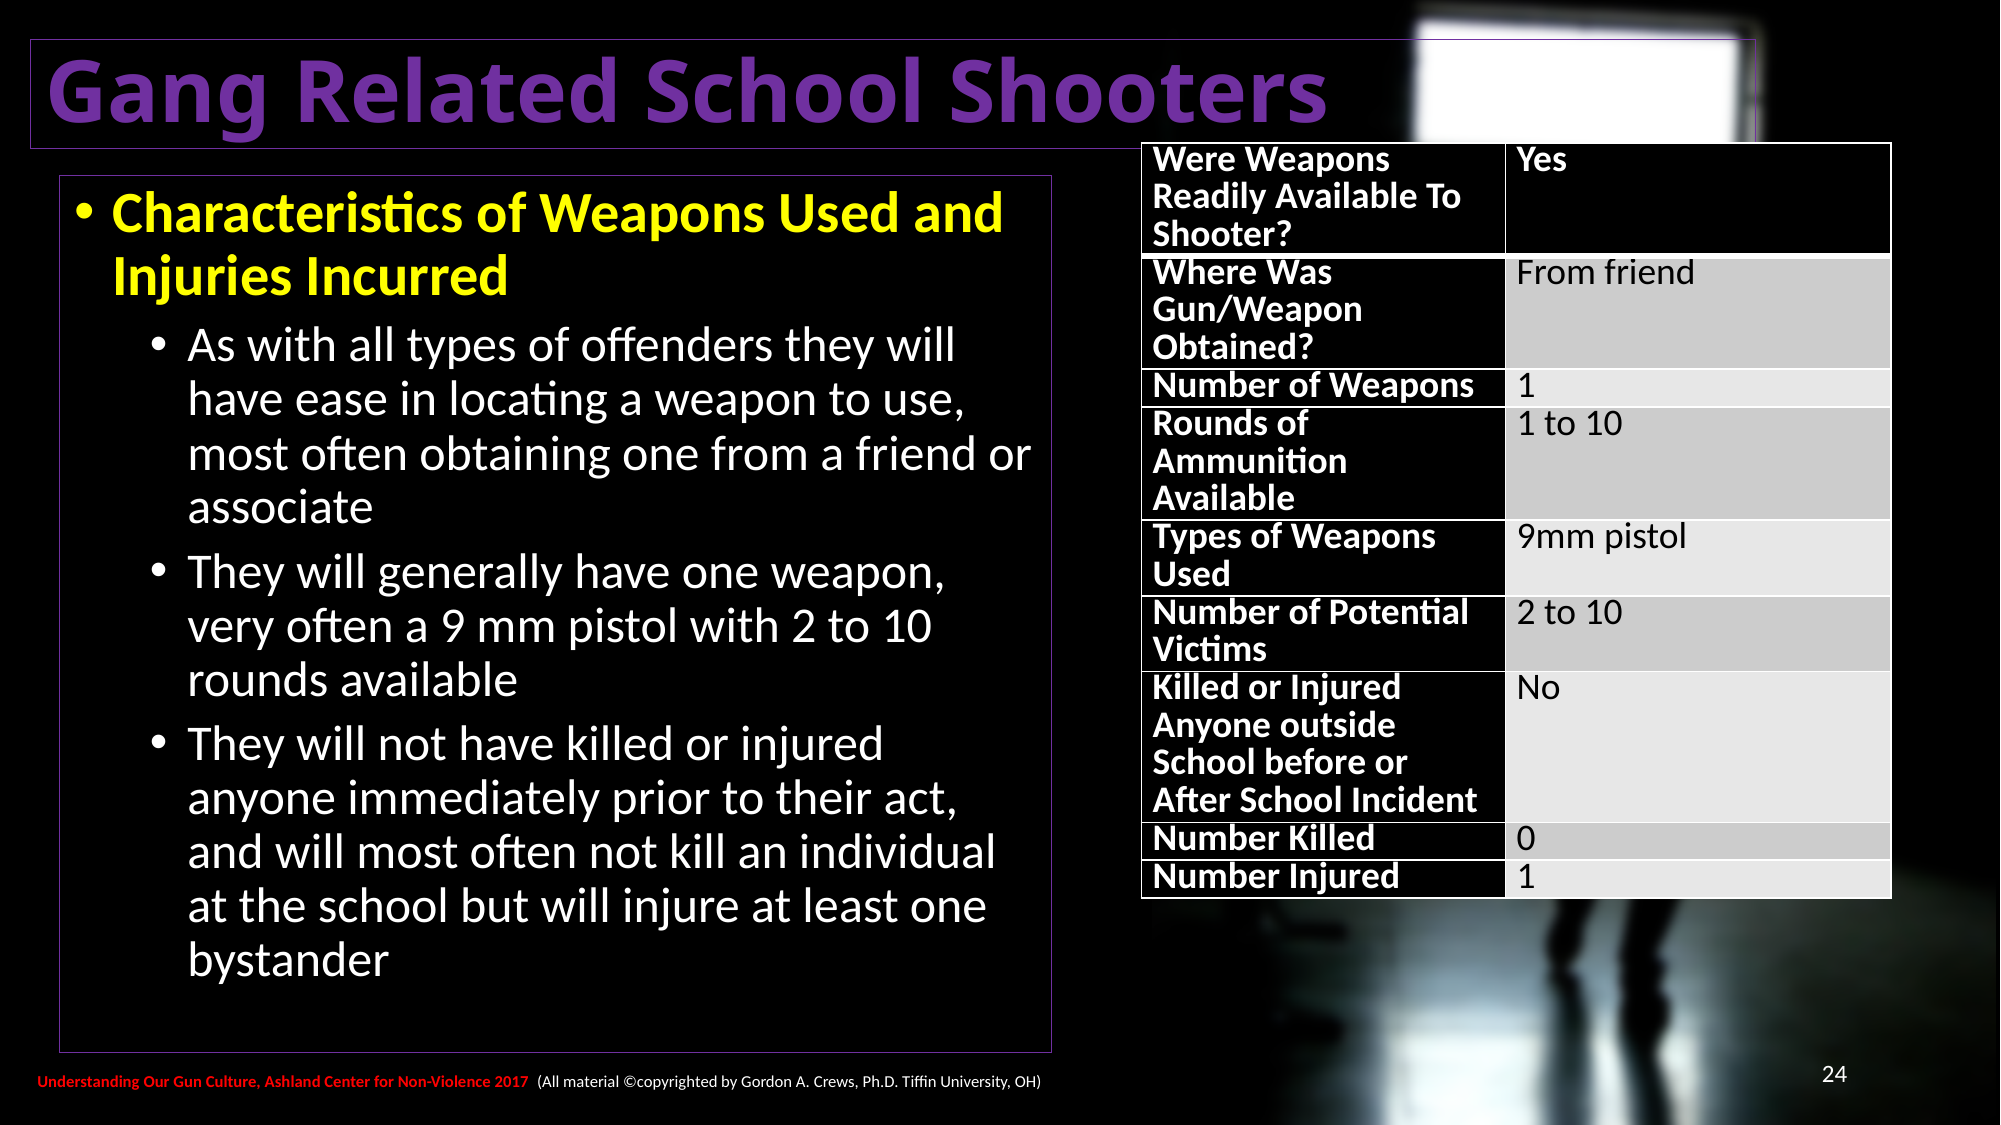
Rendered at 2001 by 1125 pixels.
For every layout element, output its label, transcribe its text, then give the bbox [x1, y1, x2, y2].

table_cell 1 to 10 [1506, 408, 1890, 519]
table_cell Number of Potential Victims [1142, 597, 1505, 671]
slide_number 24 [1784, 1042, 1863, 1103]
picture [1152, 0, 1996, 1125]
text_box Understanding Our Gun Culture, Ashland Center for Non-Violence 2017 (All material ©copyrighted by Gordon A. Crews, Ph.D. Tiffin University, OH) [22, 1056, 1580, 1105]
table_cell Number Killed [1142, 823, 1505, 859]
table_cell 1 [1506, 370, 1890, 406]
table_header Were Weapons Readily Available To Shooter? [1142, 144, 1505, 253]
list Characteristics of Weapons Used and Injuries Incurred As with all types of offenders they will have ease in locating a weapon to use, most often obtaining one from a friend or associate They will generally have one weapon, very often a 9 mm pistol with 2 to 10 rounds available They will not have killed or injured anyone immediately prior to their act, and will most often not kill an individual at the school but will injure at least one bystander [59, 175, 1052, 1053]
table_cell 2 to 10 [1506, 597, 1890, 671]
table_cell Where Was Gun/Weapon Obtained? [1142, 259, 1505, 368]
table_cell 1 [1506, 861, 1890, 897]
table_header Yes [1506, 144, 1890, 253]
title Gang Related School Shooters [30, 39, 1756, 149]
table_cell Number Injured [1142, 861, 1505, 897]
table_cell Types of Weapons Used [1142, 521, 1505, 595]
table_cell Killed or Injured Anyone outside School before or After School Incident [1142, 672, 1505, 822]
table_cell 9mm pistol [1506, 521, 1890, 595]
table_cell Number of Weapons [1142, 370, 1505, 406]
table_cell From friend [1506, 259, 1890, 368]
table_cell 0 [1506, 823, 1890, 859]
table_cell No [1506, 672, 1890, 822]
table_cell Rounds of Ammunition Available [1142, 408, 1505, 519]
